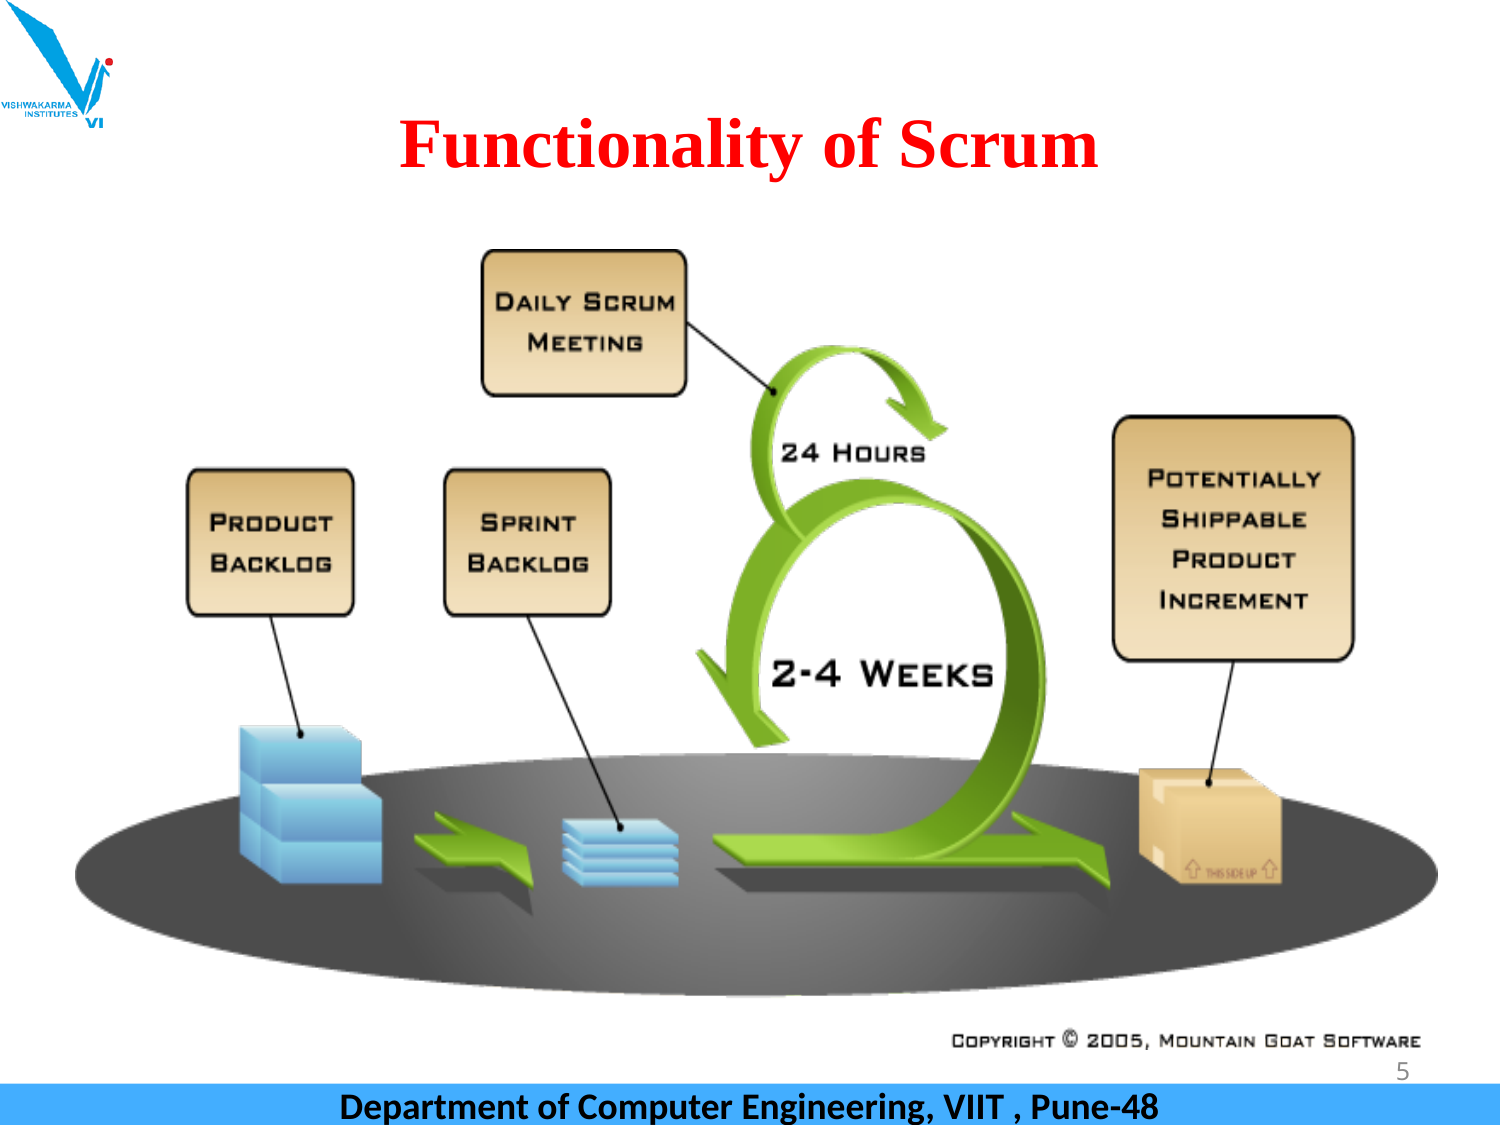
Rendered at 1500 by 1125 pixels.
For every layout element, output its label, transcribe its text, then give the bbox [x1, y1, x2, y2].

title Functionality of Scrum [75, 45, 1425, 233]
slide_number 5 [1074, 1060, 1425, 1082]
text_box Department of Computer Engineering, VIIT , Pune-48 [0, 1082, 1500, 1125]
picture [0, 0, 121, 135]
picture [74, 249, 1438, 1051]
